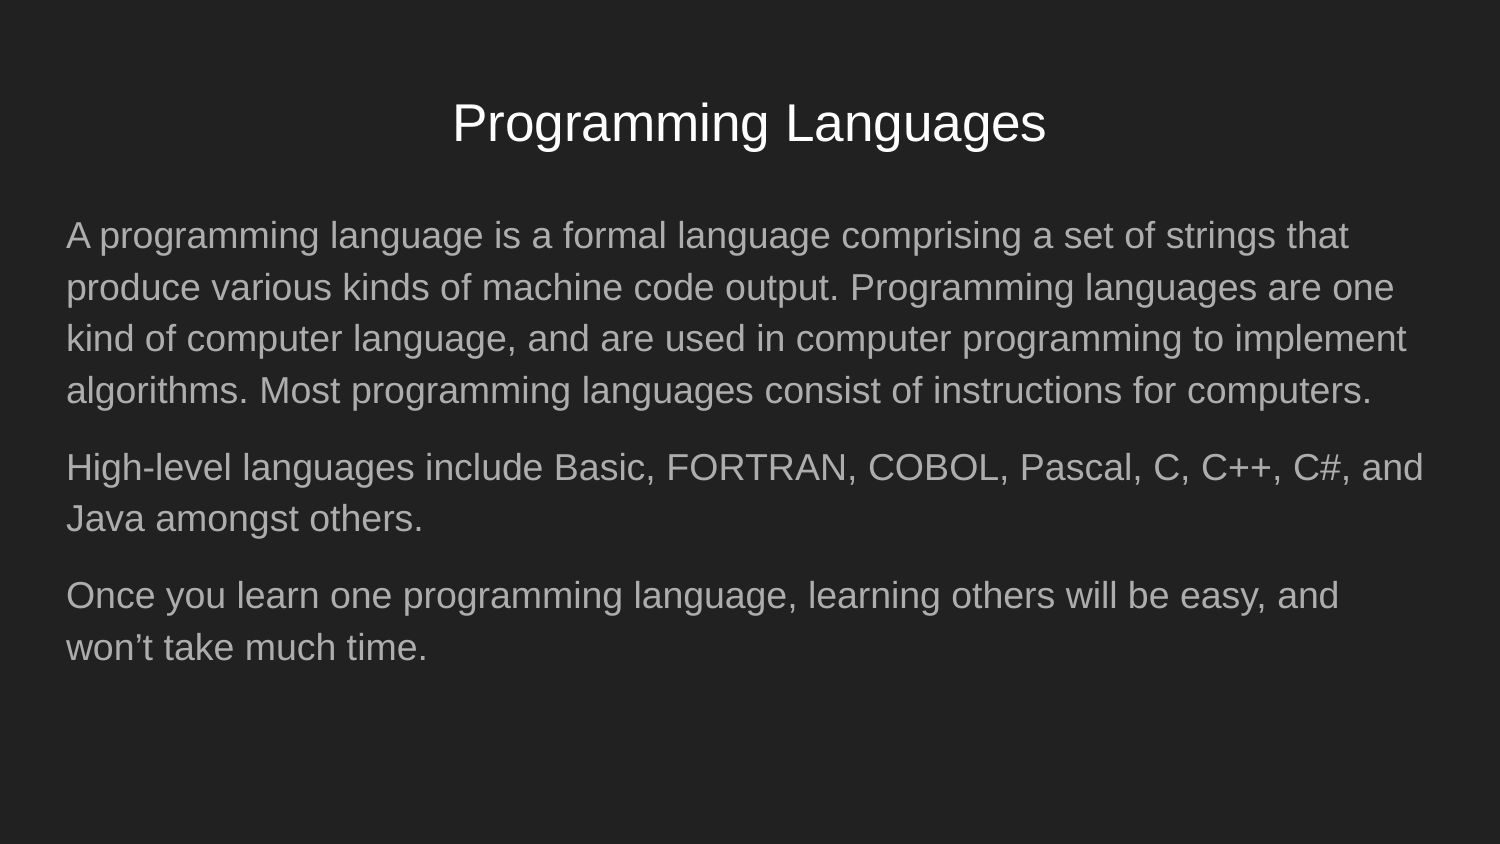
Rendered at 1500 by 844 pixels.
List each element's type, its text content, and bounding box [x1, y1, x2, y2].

title Programming Languages [51, 72, 1449, 167]
list A programming language is a formal language comprising a set of strings that produce various kinds of machine code output. Programming languages are one kind of computer language, and are used in computer programming to implement algorithms. Most programming languages consist of instructions for computers. High-level languages include Basic, FORTRAN, COBOL, Pascal, C, C++, C#, and Java amongst others. Once you learn one programming language, learning others will be easy, and won’t take much time. [51, 189, 1449, 750]
